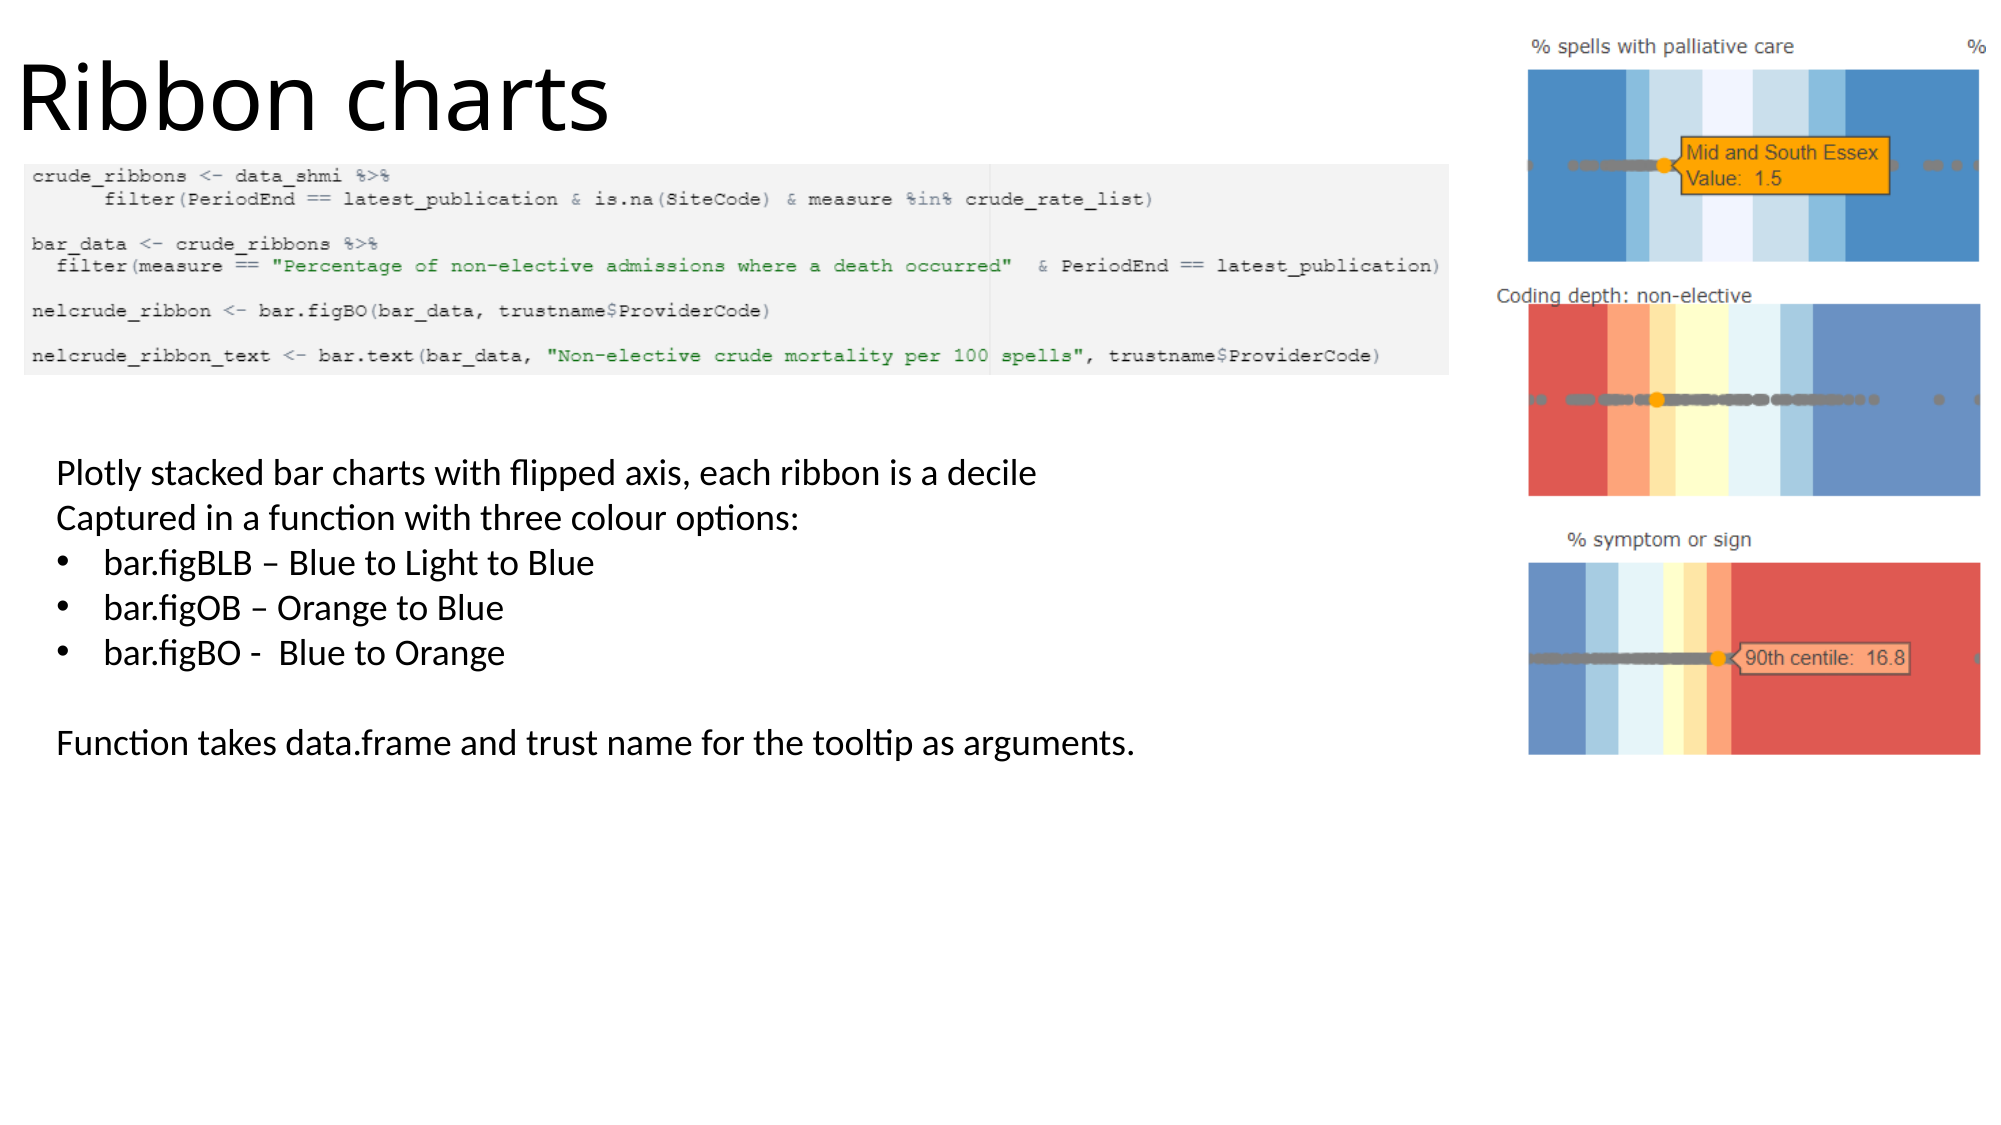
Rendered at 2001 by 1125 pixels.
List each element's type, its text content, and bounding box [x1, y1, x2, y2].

title Ribbon charts [0, 0, 1646, 202]
picture [24, 164, 1449, 375]
text_box Plotly stacked bar charts with flipped axis, each ribbon is a decile Captured in a function with three colour options: bar.figBLB – Blue to Light to Blue bar.figOB – Orange to Blue bar.figBO - Blue to Orange Function takes data.frame and trust name for the tooltip as arguments. [41, 441, 1161, 816]
picture [1520, 33, 1986, 270]
picture [1492, 281, 1986, 759]
